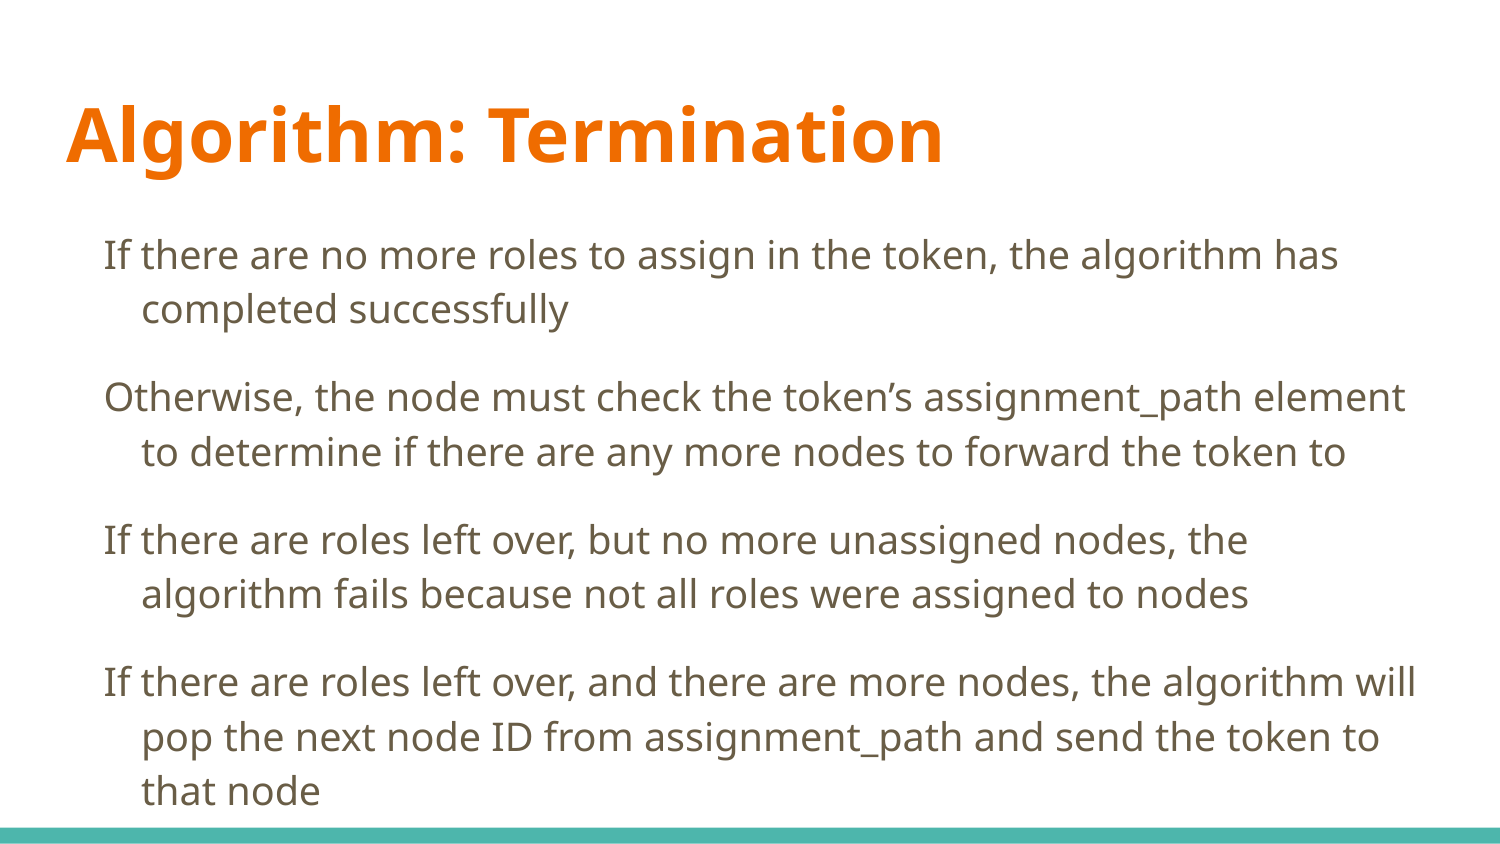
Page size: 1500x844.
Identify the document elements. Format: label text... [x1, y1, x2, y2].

list If there are no more roles to assign in the token, the algorithm has completed successfully Otherwise, the node must check the token’s assignment_path element to determine if there are any more nodes to forward the token to If there are roles left over, but no more unassigned nodes, the algorithm fails because not all roles were assigned to nodes If there are roles left over, and there are more nodes, the algorithm will pop the next node ID from assignment_path and send the token to that node [51, 207, 1449, 750]
title Algorithm: Termination [51, 72, 1449, 189]
